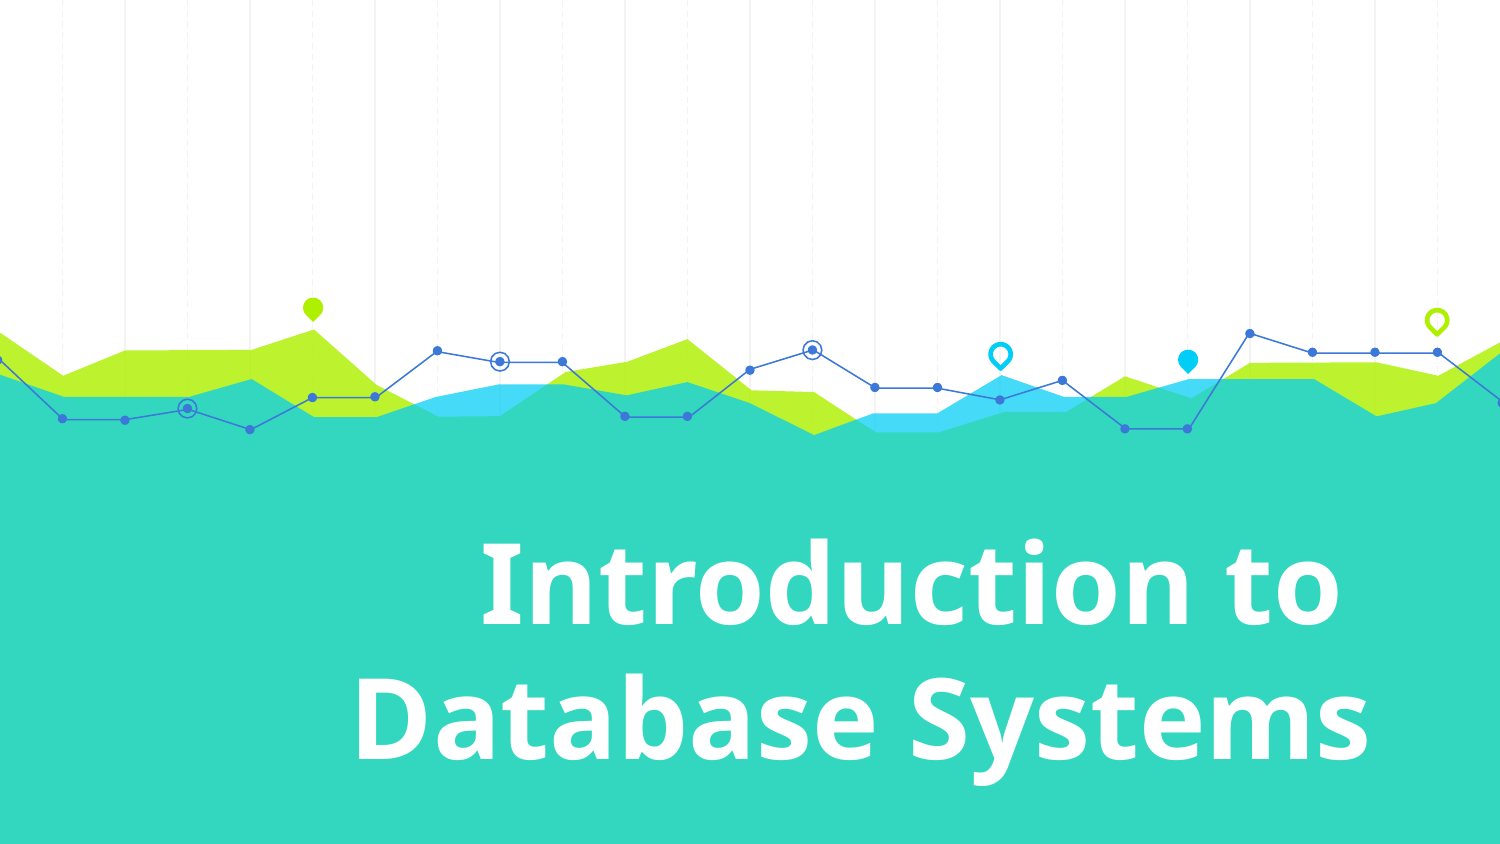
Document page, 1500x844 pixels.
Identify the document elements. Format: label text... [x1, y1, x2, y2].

title Introduction to Database Systems [252, 551, 1388, 742]
